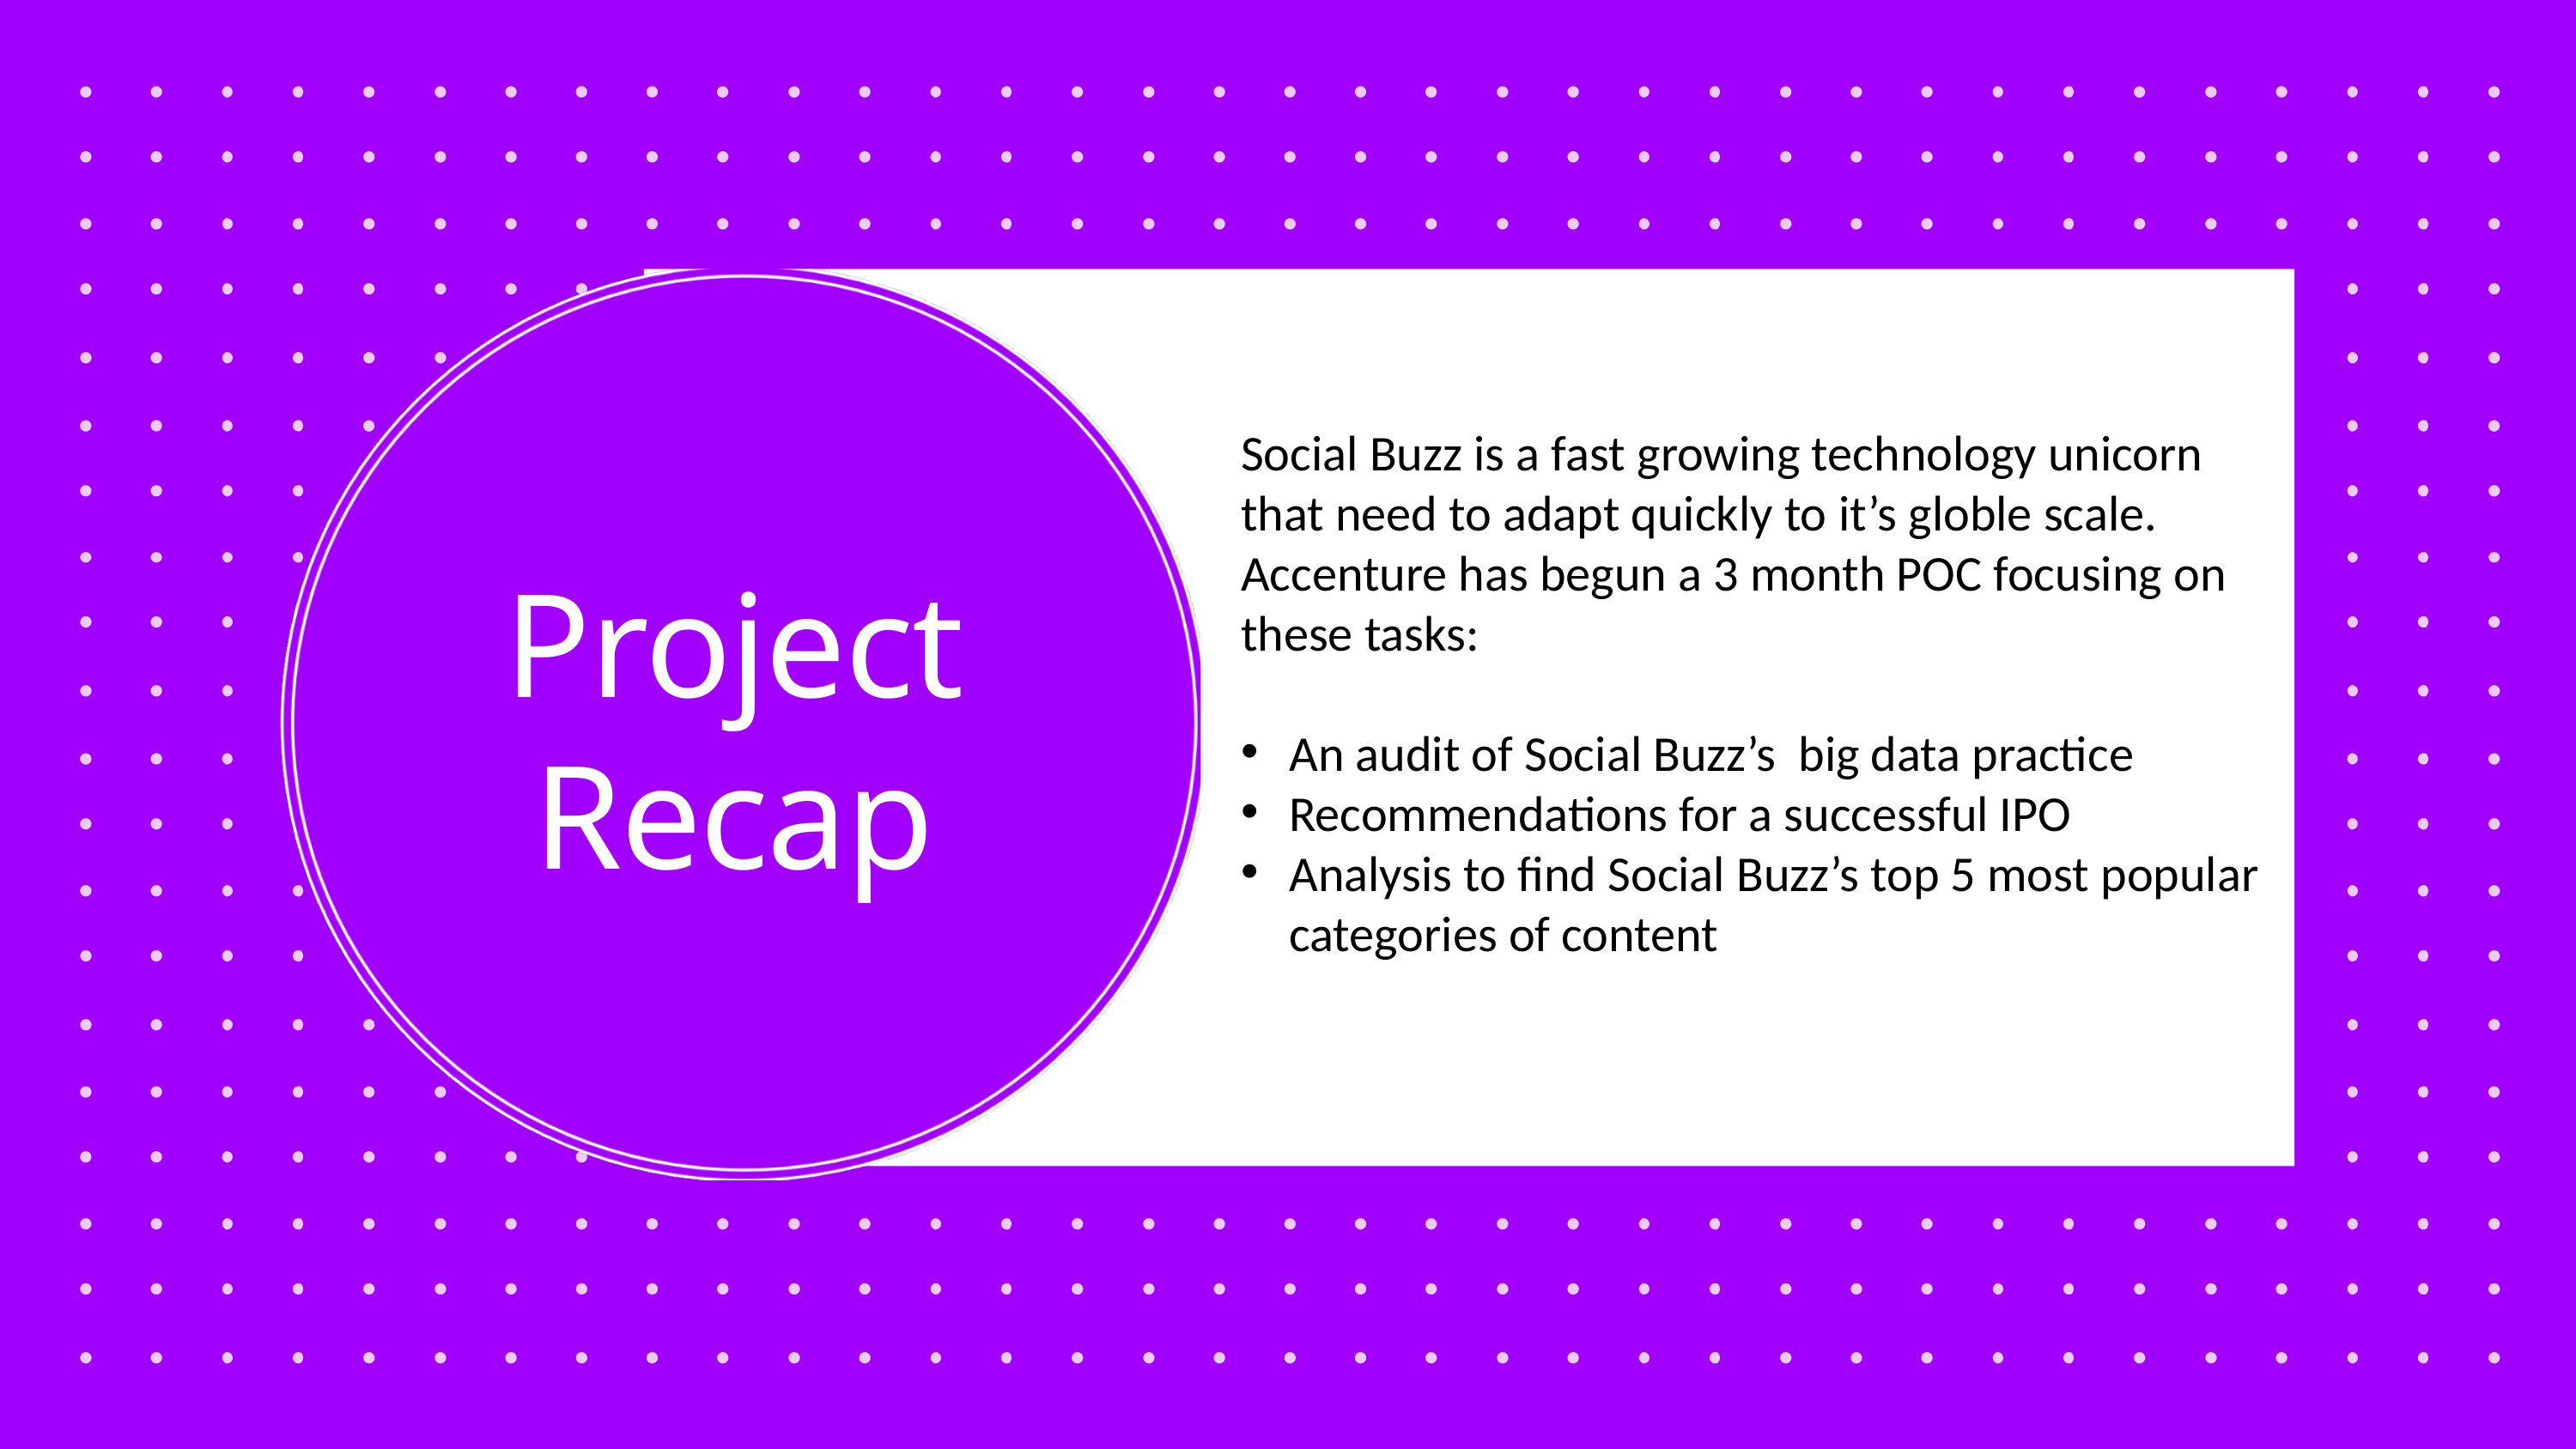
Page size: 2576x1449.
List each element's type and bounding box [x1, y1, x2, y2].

text_box [72, 82, 2504, 1367]
picture [277, 268, 1201, 1180]
